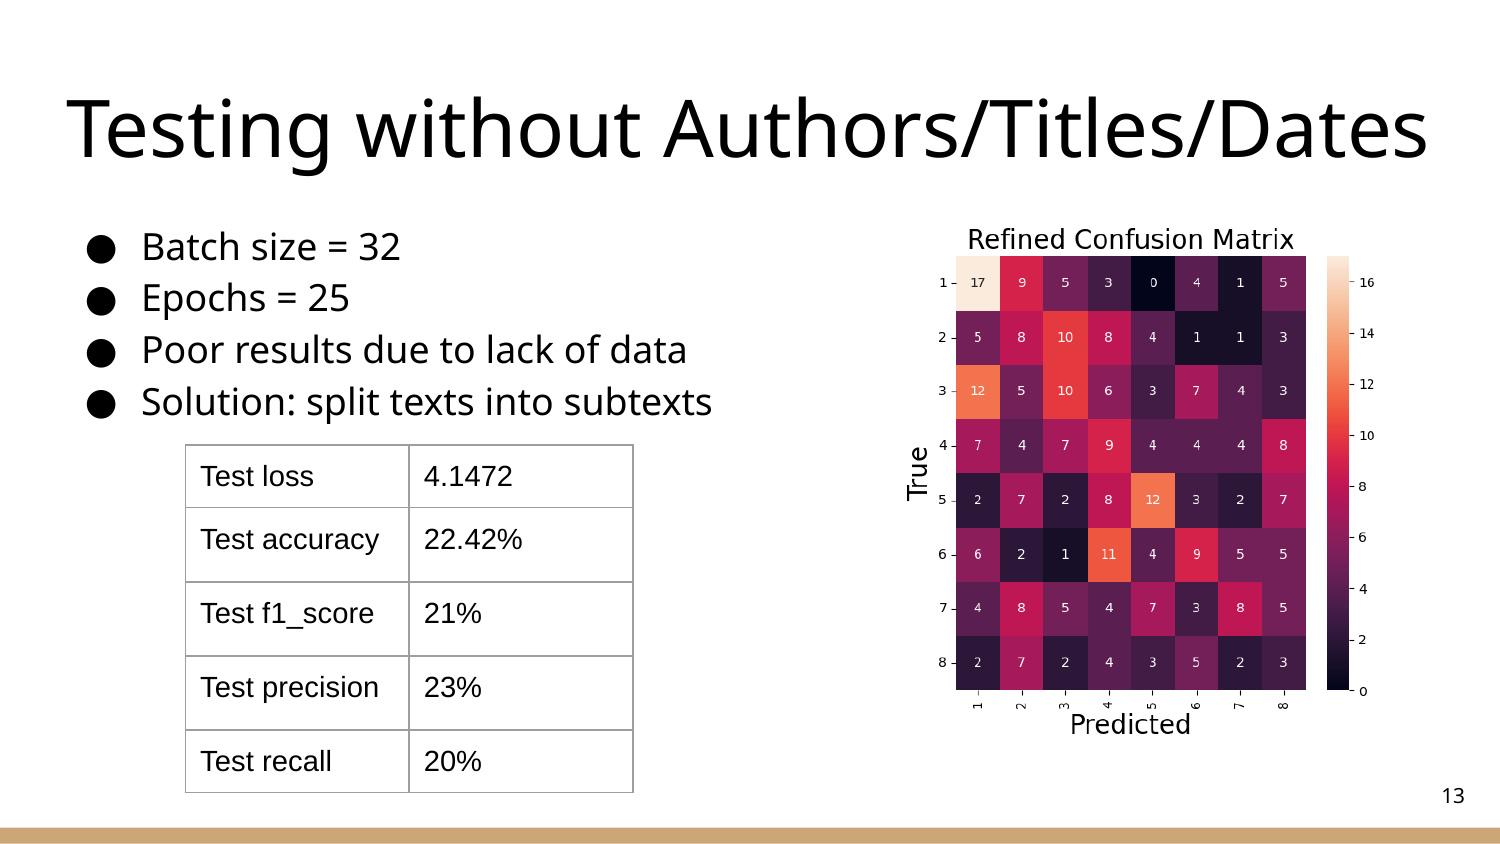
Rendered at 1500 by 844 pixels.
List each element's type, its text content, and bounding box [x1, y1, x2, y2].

table_cell Test recall [186, 731, 408, 792]
list Batch size = 32 Epochs = 25 Poor results due to lack of data Solution: split texts into subtexts [51, 200, 880, 752]
table_cell 22.42% [410, 508, 632, 581]
picture [885, 187, 1450, 752]
table_cell 20% [410, 731, 632, 792]
slide_number ‹#› [1389, 764, 1480, 830]
table_cell Test accuracy [186, 508, 408, 581]
table_cell Test precision [186, 657, 408, 729]
table_header 4.1472 [410, 446, 632, 507]
table_cell 23% [410, 657, 632, 729]
table_cell Test f1_score [186, 583, 408, 655]
title Testing without Authors/Titles/Dates [51, 51, 1449, 189]
table_header Test loss [186, 446, 408, 507]
table_cell 21% [410, 583, 632, 655]
